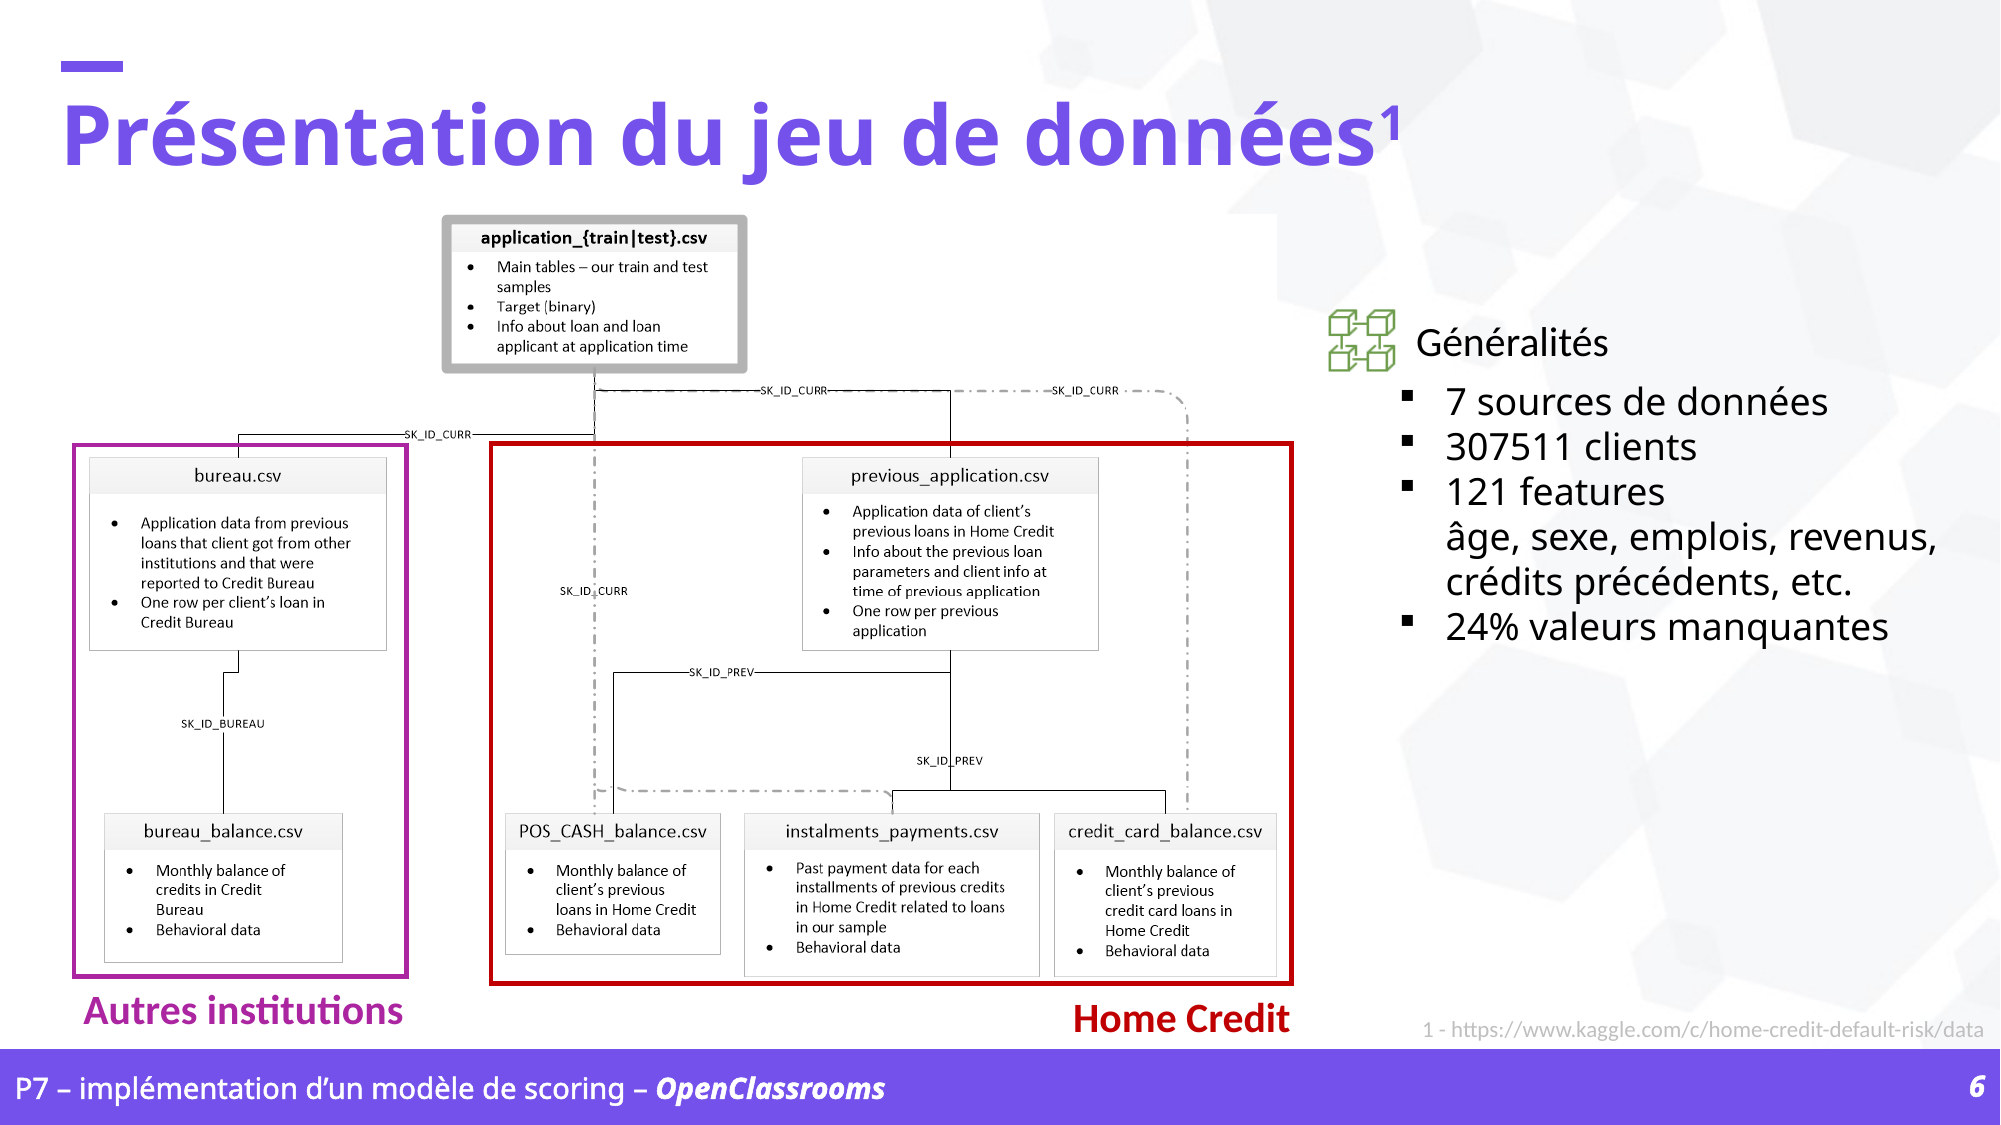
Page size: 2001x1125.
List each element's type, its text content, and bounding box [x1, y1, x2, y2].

picture [0, 0, 2001, 1125]
text_box Home Credit [1054, 983, 1306, 1048]
text_box [73, 444, 89, 975]
text_box [0, 1049, 2000, 1125]
text_box Autres institutions [62, 975, 419, 1040]
text_box [490, 442, 1293, 985]
text_box Généralités [1401, 307, 1877, 370]
text_box Présentation du jeu de données1 [45, 70, 1618, 206]
text_box [61, 61, 123, 72]
slide_number 6 [1550, 1057, 2000, 1118]
text_box 1 - https://www.kaggle.com/c/home-credit-default-risk/data [10, 1007, 2000, 1049]
text_box P7 – implémentation d’un modèle de scoring – OpenClassrooms [0, 1062, 907, 1112]
text_box 7 sources de données 307511 clients 121 features âge, sexe, emplois, revenus, crédits précédents, etc. 24% valeurs manquantes [1383, 370, 1957, 656]
